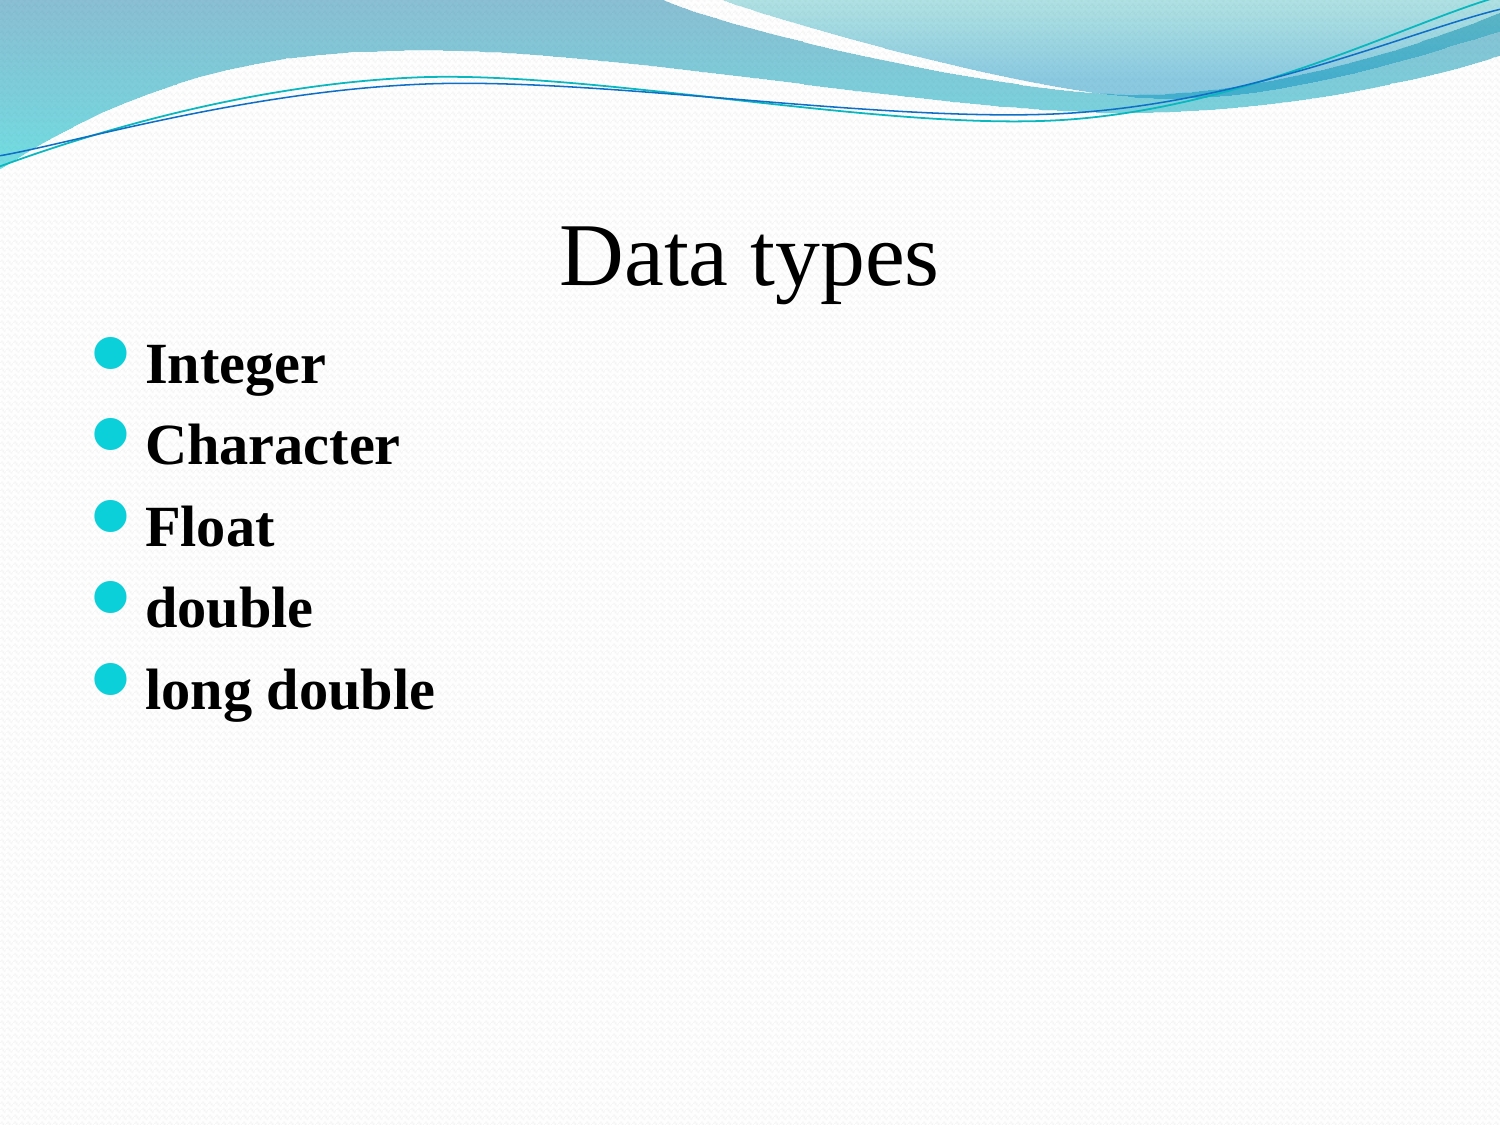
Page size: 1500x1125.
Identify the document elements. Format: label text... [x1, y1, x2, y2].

title Data types [75, 115, 1425, 303]
list Integer Character Float double long double [75, 317, 1425, 1038]
